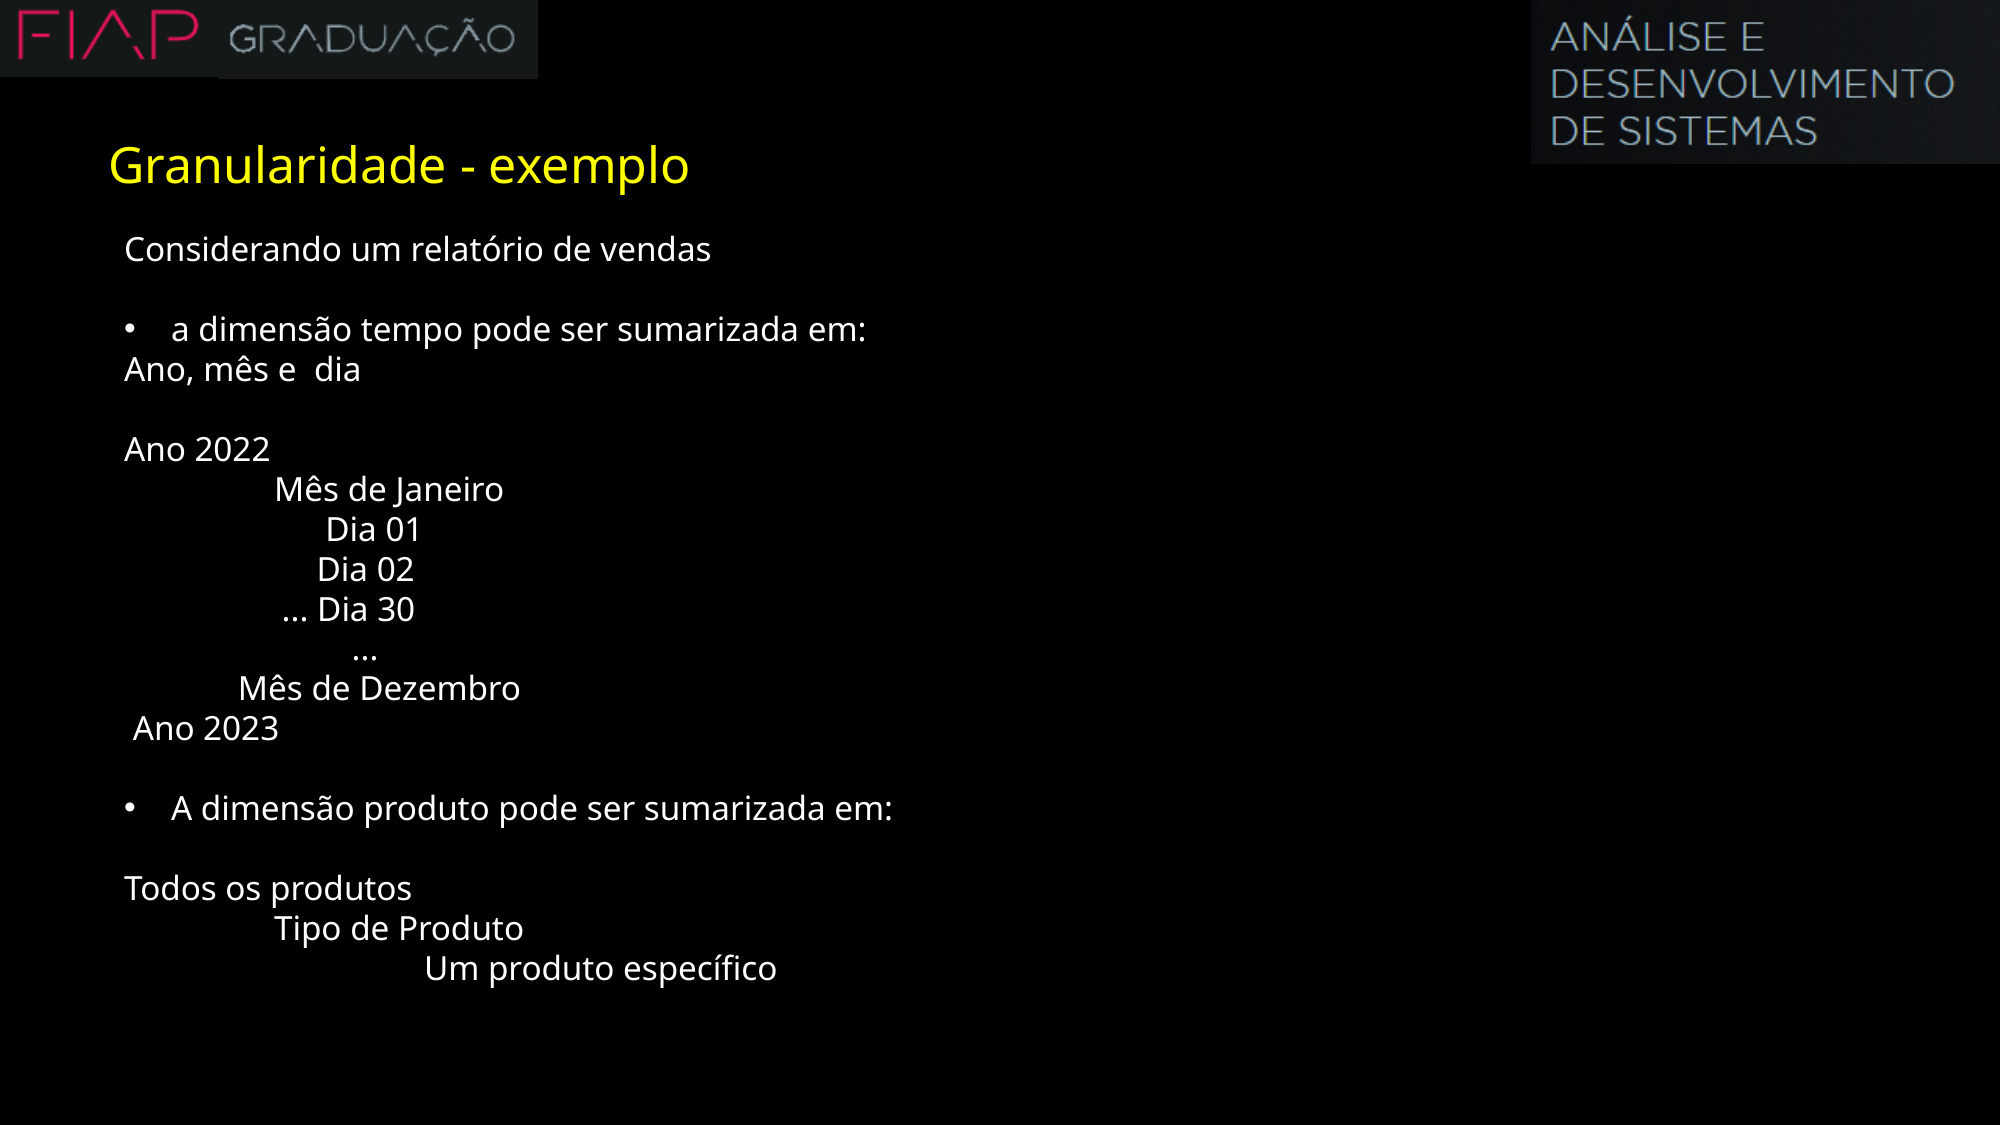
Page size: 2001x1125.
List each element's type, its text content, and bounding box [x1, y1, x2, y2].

text_box Considerando um relatório de vendas a dimensão tempo pode ser sumarizada em: Ano, mês e dia Ano 2022 Mês de Janeiro Dia 01 Dia 02 ... Dia 30 ... Mês de Dezembro Ano 2023 A dimensão produto pode ser sumarizada em: Todos os produtos Tipo de Produto Um produto específico [109, 220, 1843, 1062]
picture [0, 0, 538, 79]
text_box Granularidade - exemplo [93, 126, 706, 201]
picture [1531, 0, 2000, 165]
